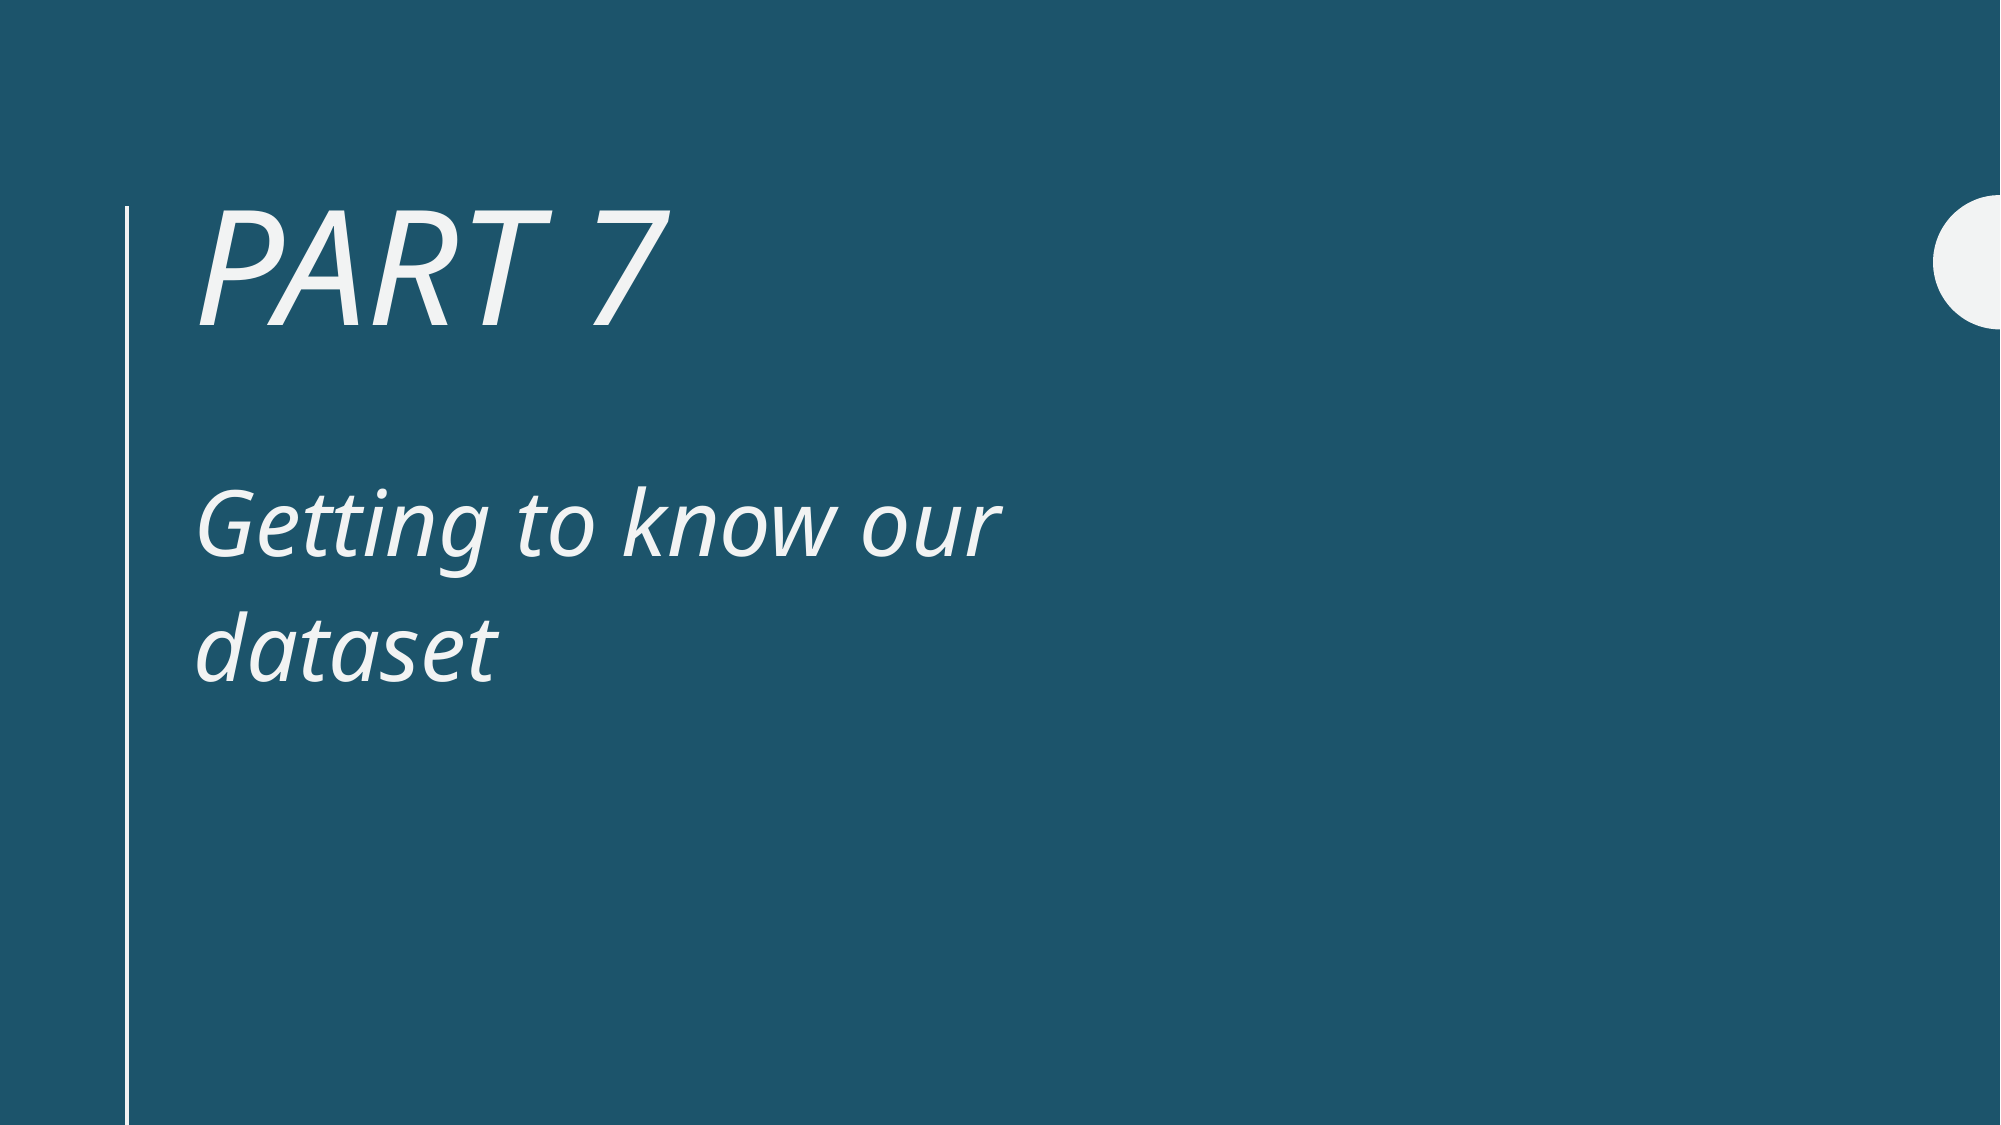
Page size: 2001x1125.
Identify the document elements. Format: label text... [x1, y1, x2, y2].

subtitle Getting to know our dataset [178, 441, 1333, 1025]
title Part 7 [178, 187, 1333, 441]
